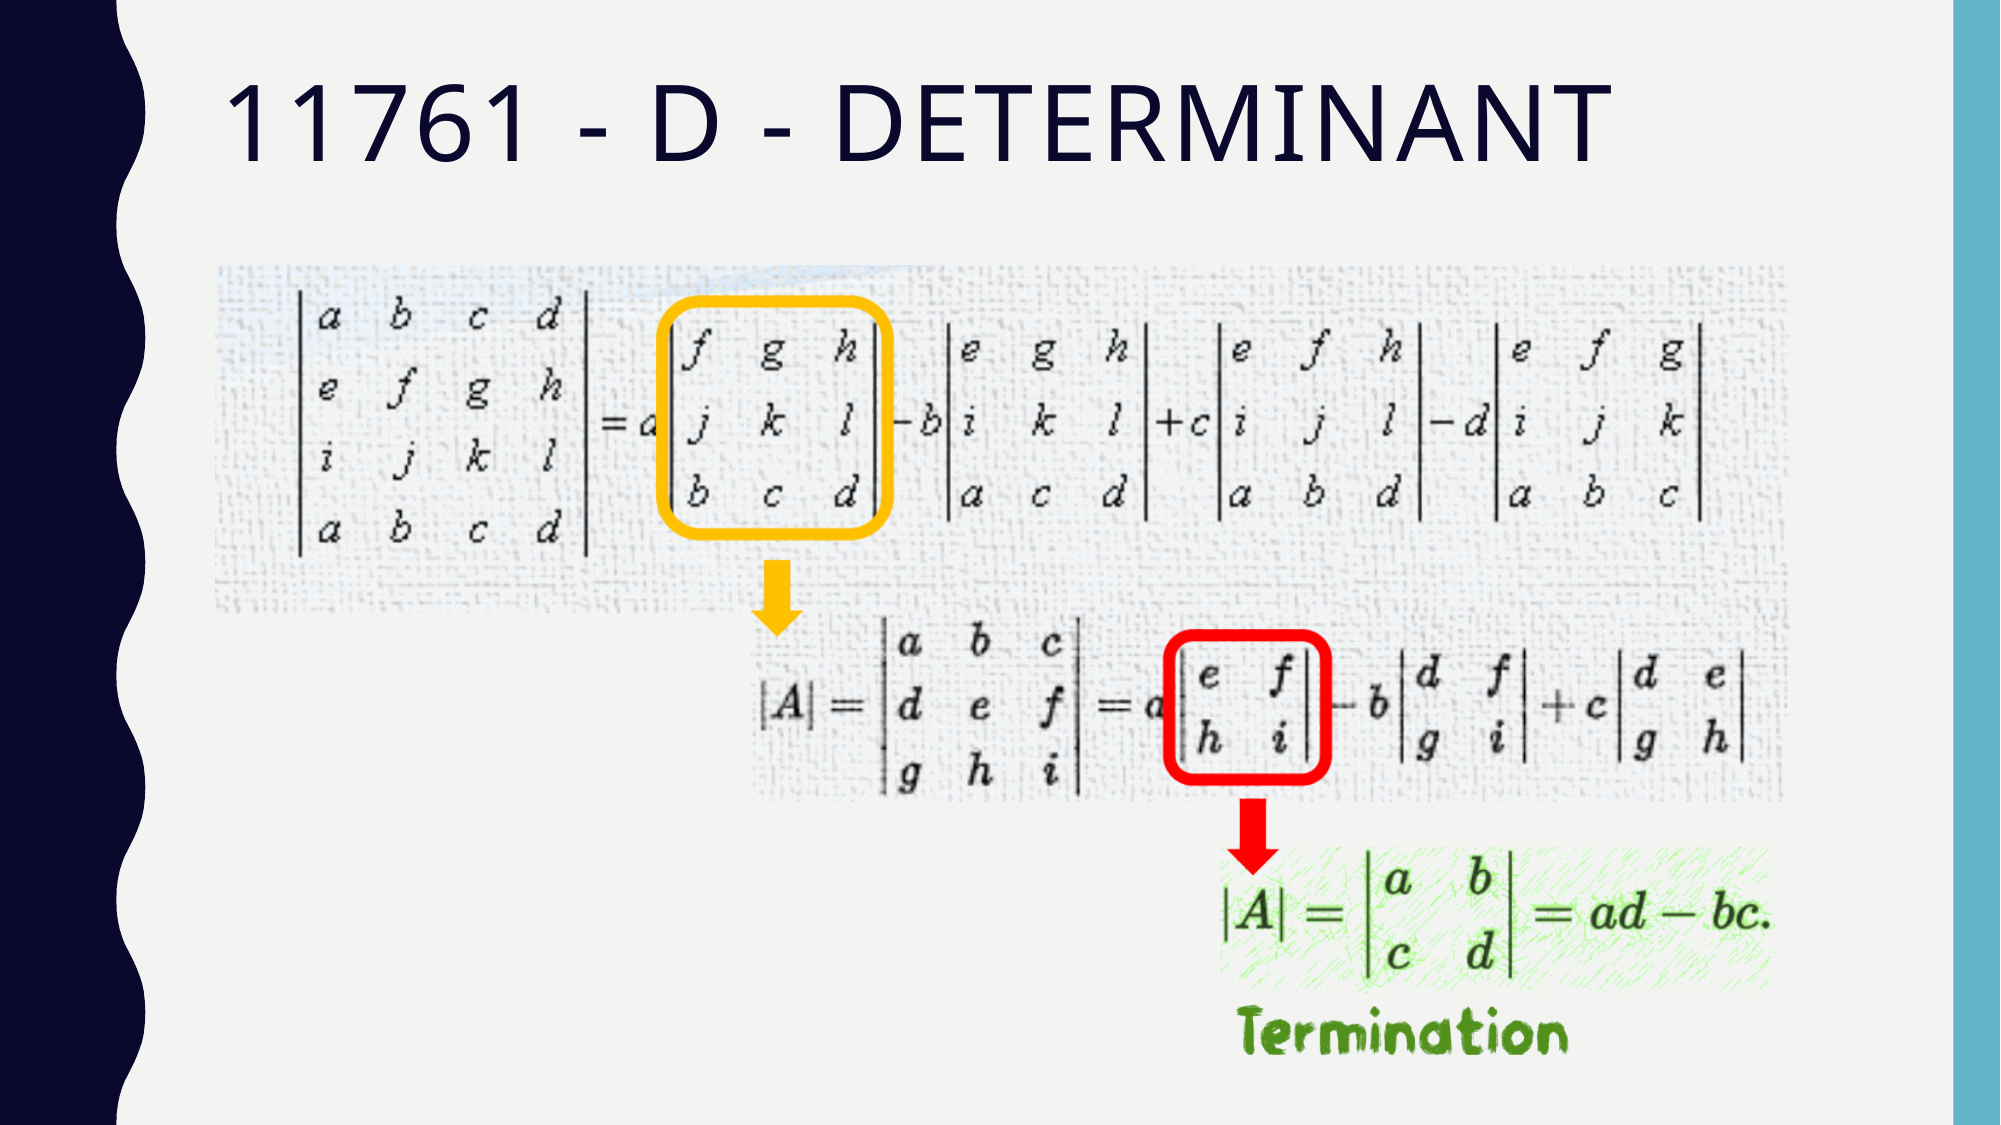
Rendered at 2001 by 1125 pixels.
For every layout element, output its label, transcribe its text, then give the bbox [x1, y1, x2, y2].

picture [215, 265, 1866, 1072]
title 11761 - D - Determinant [205, 62, 1875, 308]
